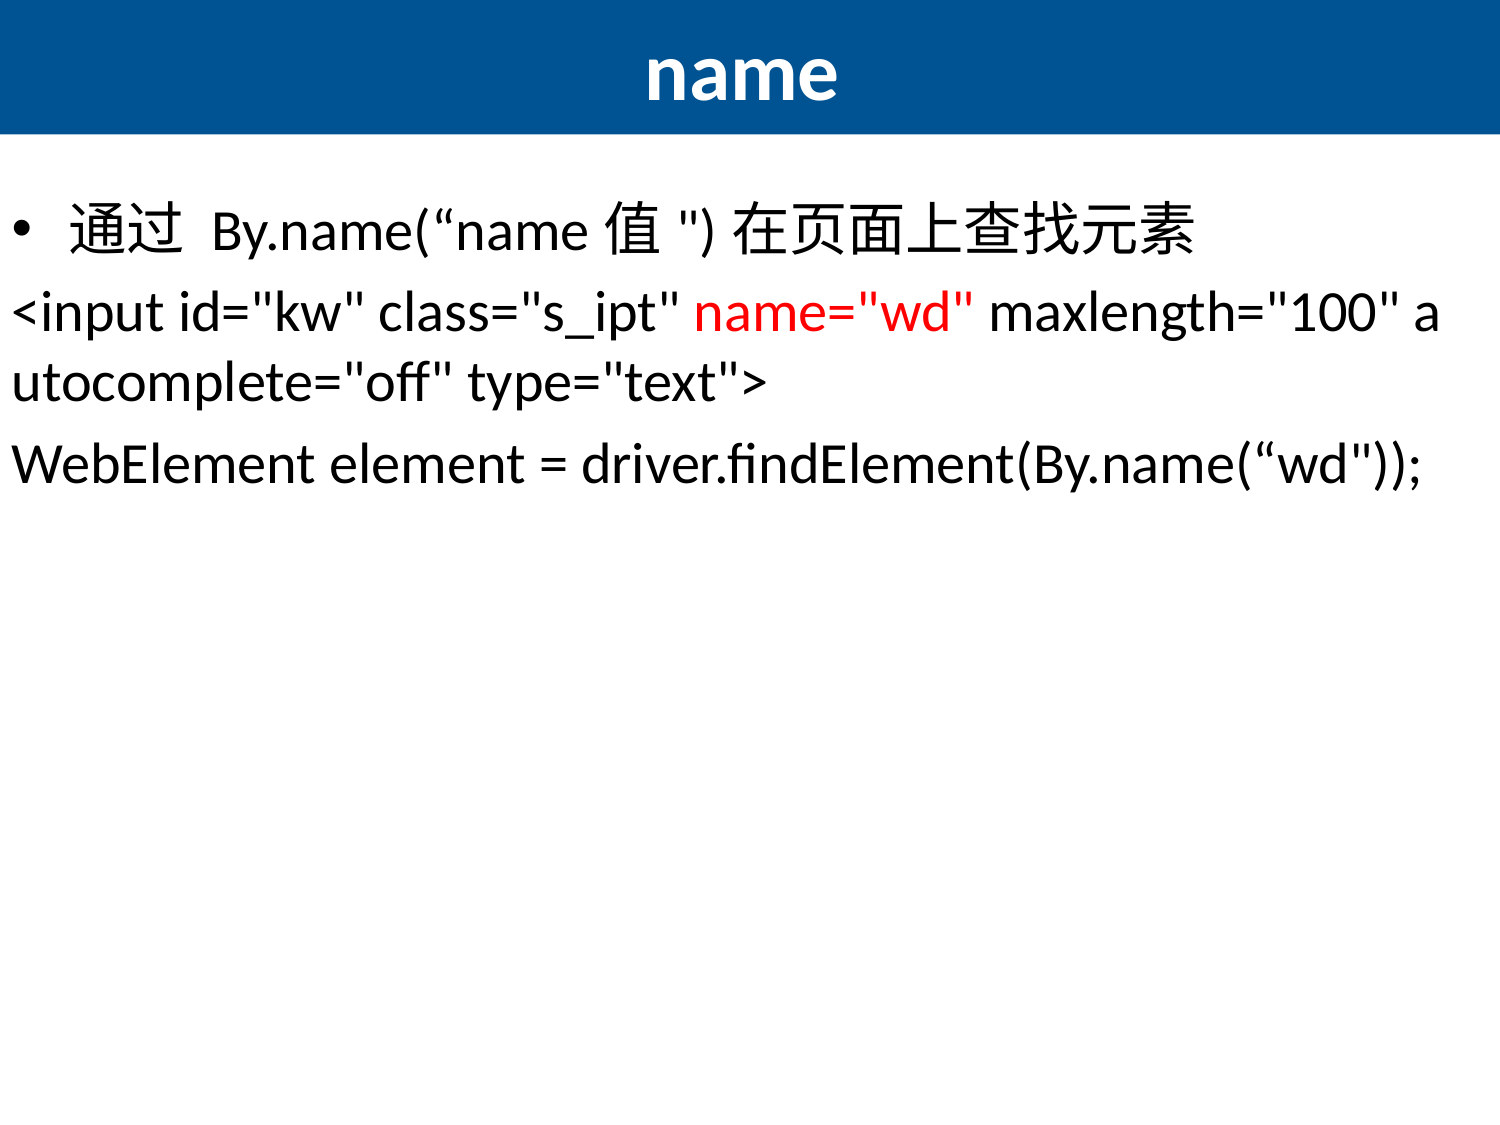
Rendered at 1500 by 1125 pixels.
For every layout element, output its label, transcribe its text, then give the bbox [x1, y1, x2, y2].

title name [2, 0, 1483, 135]
list 通过 By.name(“name值")在页面上查找元素 <input id="kw" class="s_ipt" name="wd" maxlength="100" autocomplete="off" type="text"> WebElement element = driver.findElement(By.name(“wd")); [0, 184, 1474, 927]
